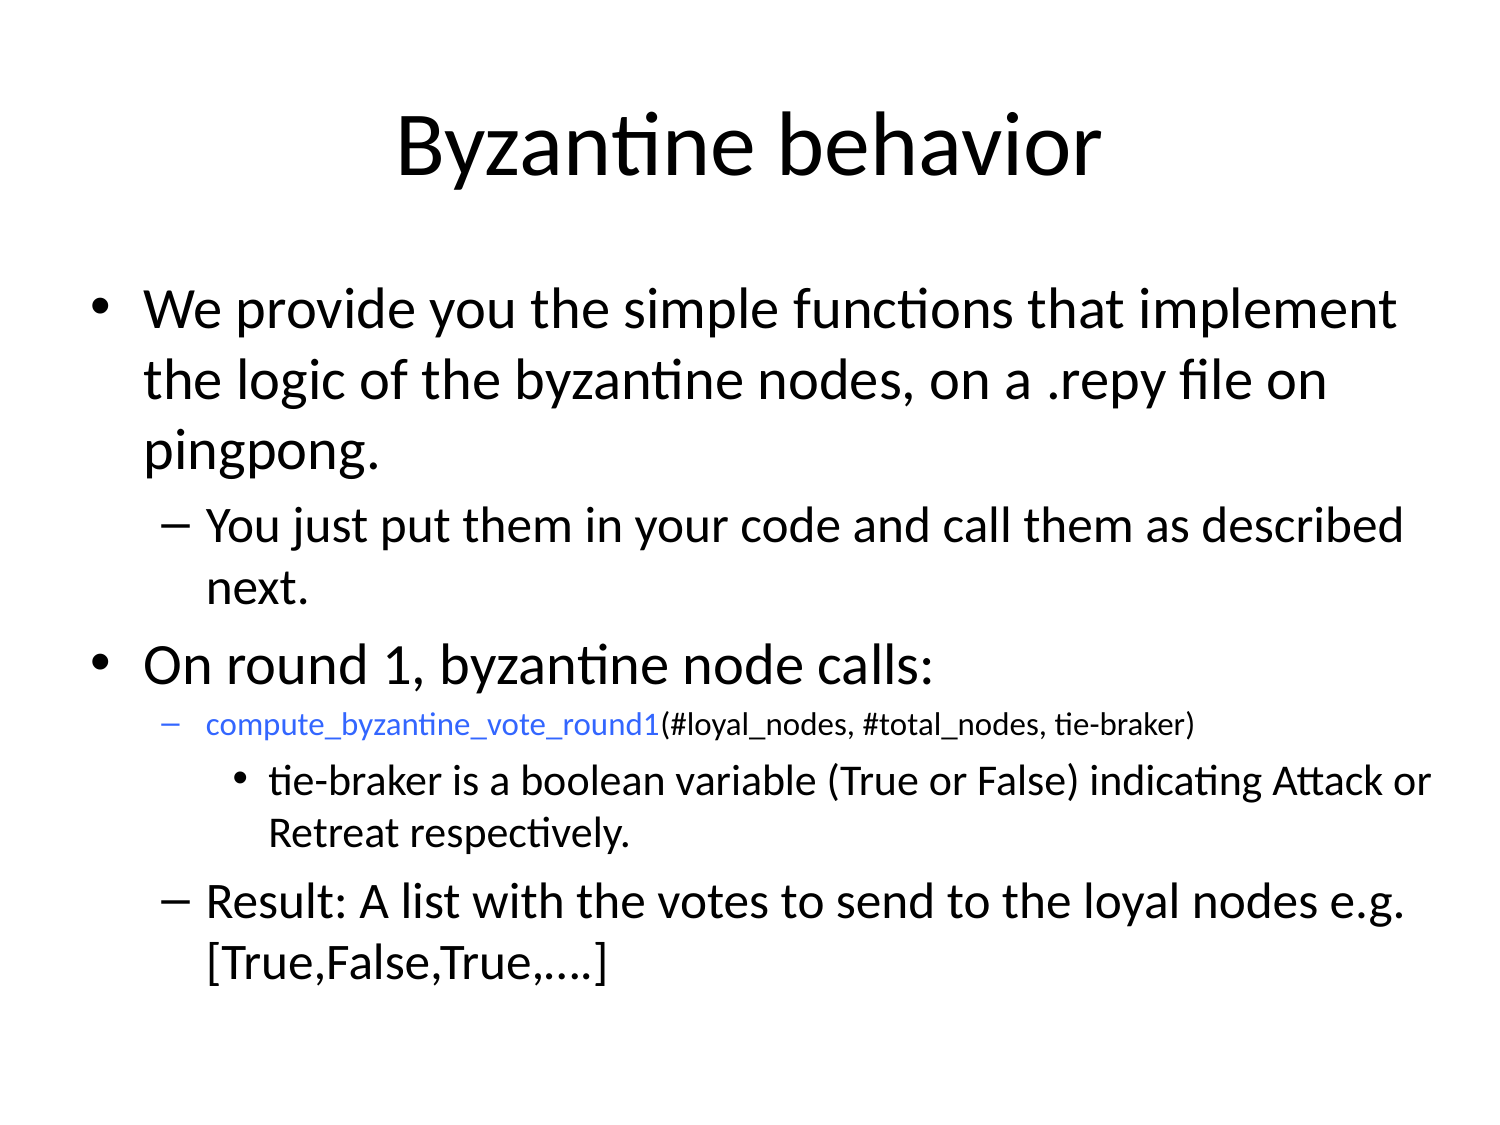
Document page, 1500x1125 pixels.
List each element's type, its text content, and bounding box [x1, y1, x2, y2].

list We provide you the simple functions that implement the logic of the byzantine nodes, on a .repy file on pingpong. You just put them in your code and call them as described next. On round 1, byzantine node calls: compute_byzantine_vote_round1(#loyal_nodes, #total_nodes, tie-braker) tie-braker is a boolean variable (True or False) indicating Attack or Retreat respectively. Result: A list with the votes to send to the loyal nodes e.g. [True,False,True,….] [75, 262, 1459, 1005]
title Byzantine behavior [75, 45, 1425, 233]
